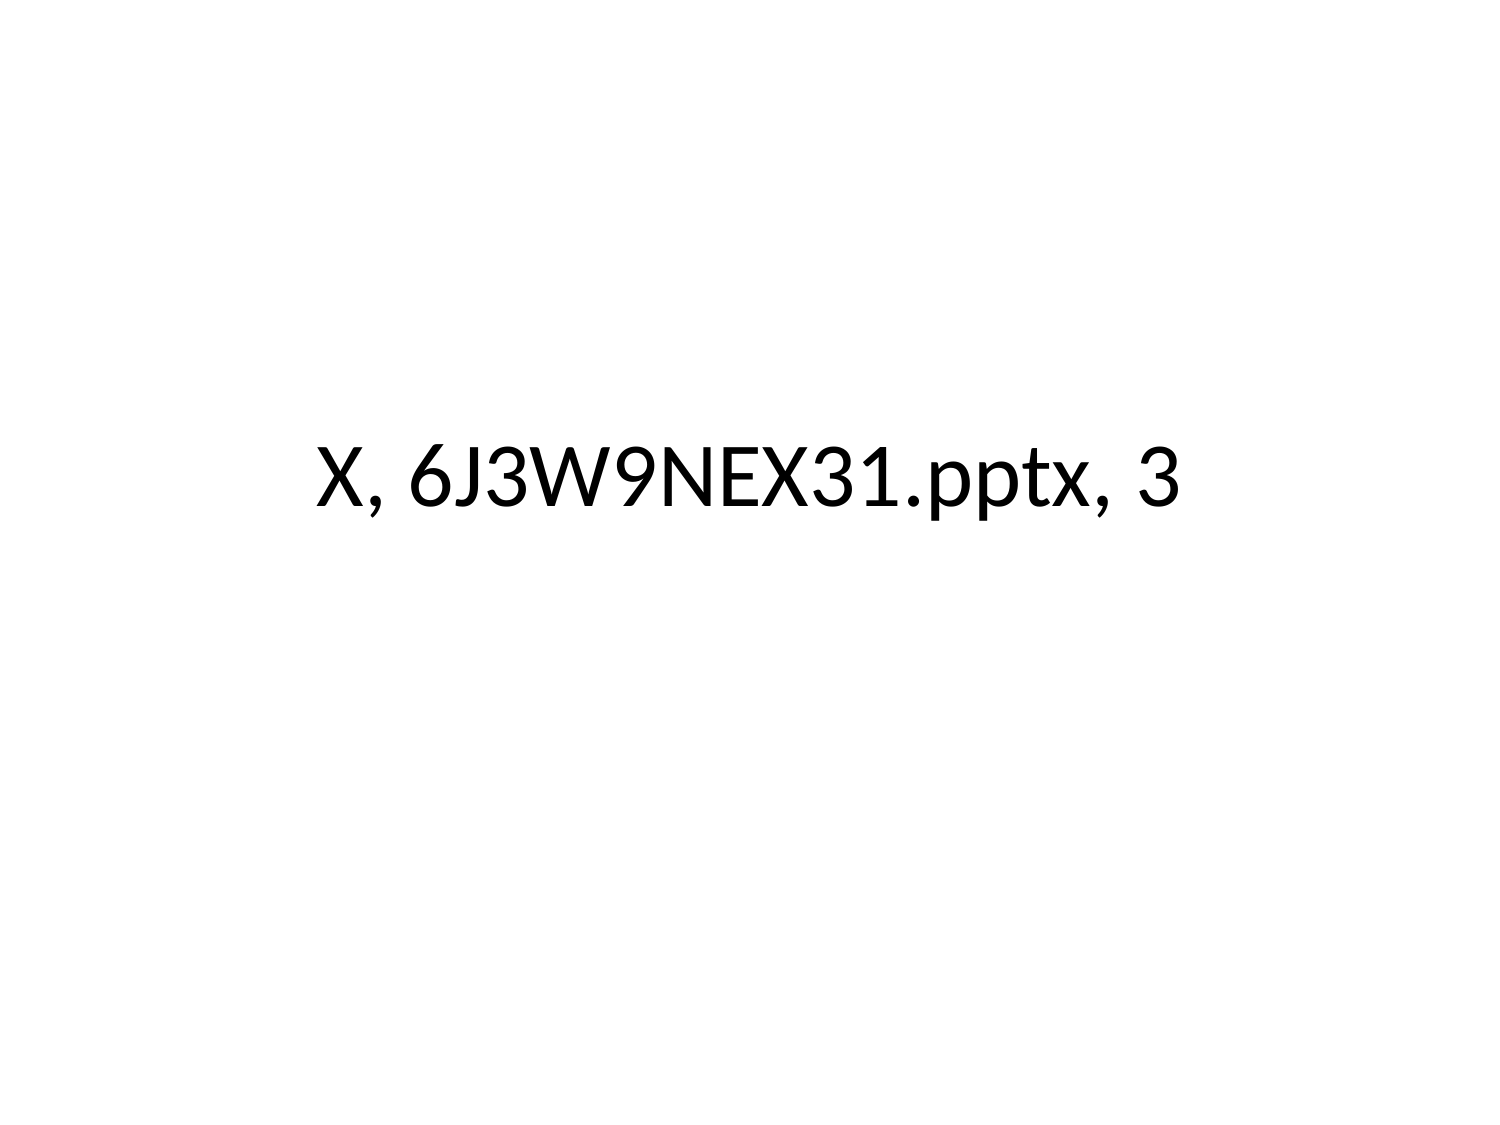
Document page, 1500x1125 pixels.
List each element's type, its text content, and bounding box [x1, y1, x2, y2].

title X, 6J3W9NEX31.pptx, 3 [112, 349, 1388, 591]
